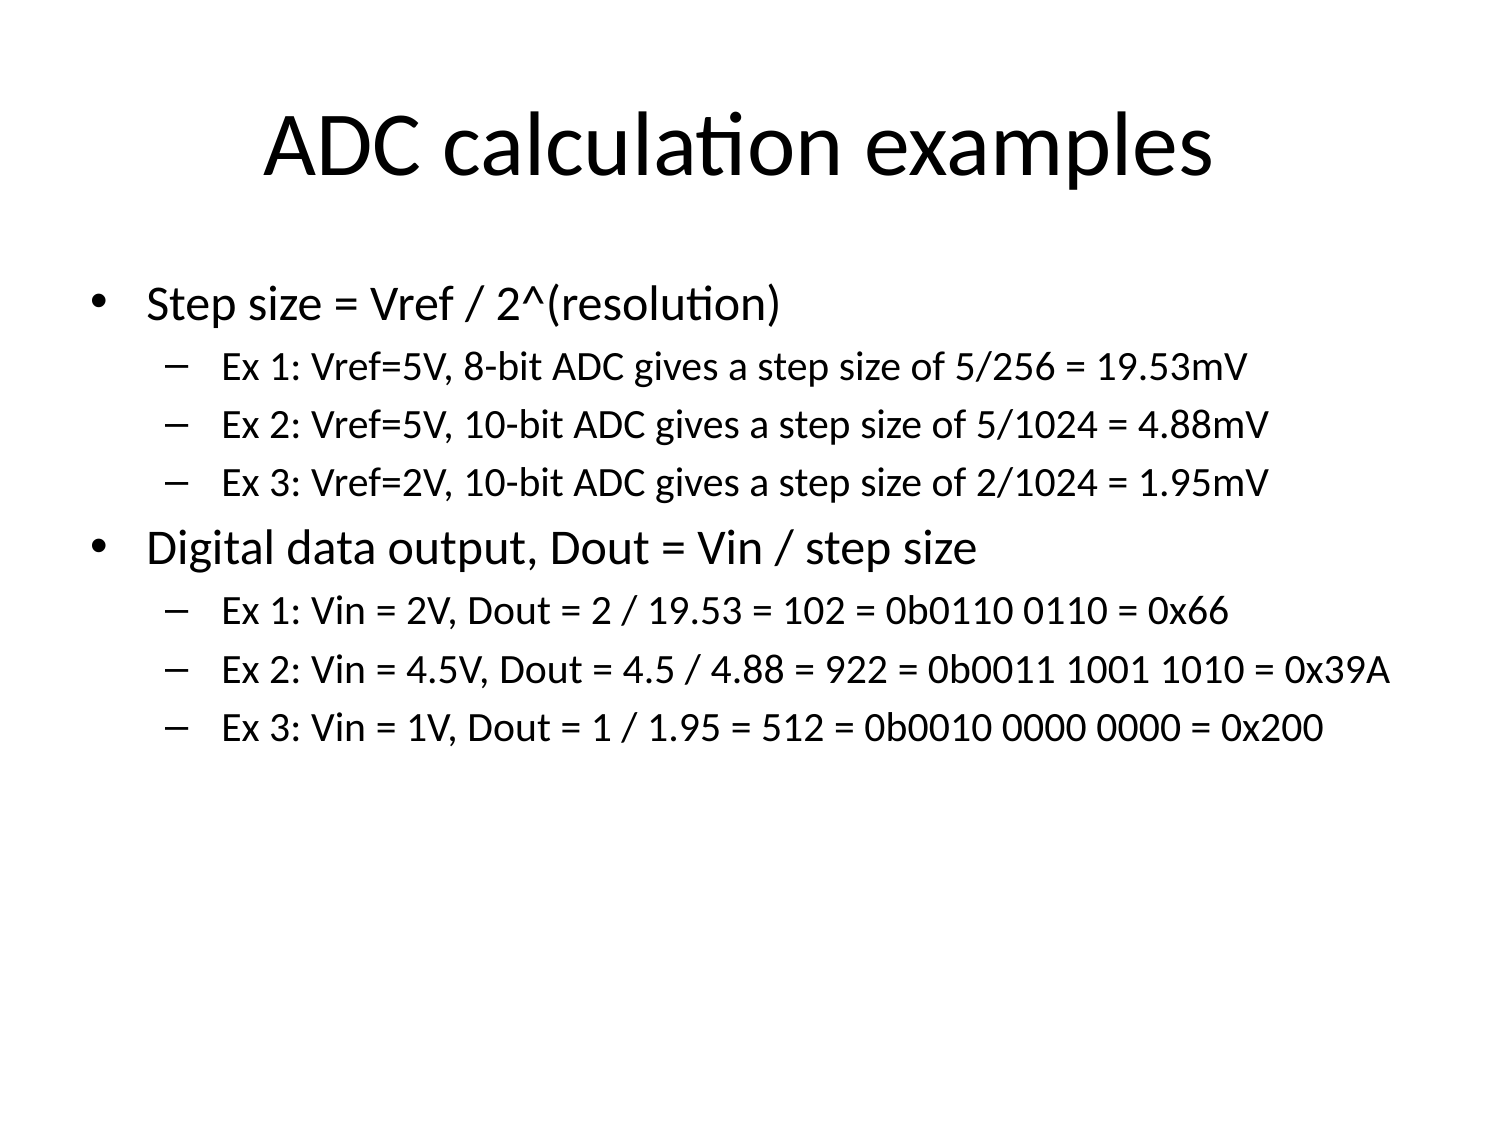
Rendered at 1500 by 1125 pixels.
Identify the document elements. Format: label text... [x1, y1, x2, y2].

title ADC calculation examples [75, 45, 1425, 233]
list Step size = Vref / 2^(resolution) Ex 1: Vref=5V, 8-bit ADC gives a step size of 5/256 = 19.53mV Ex 2: Vref=5V, 10-bit ADC gives a step size of 5/1024 = 4.88mV Ex 3: Vref=2V, 10-bit ADC gives a step size of 2/1024 = 1.95mV Digital data output, Dout = Vin / step size Ex 1: Vin = 2V, Dout = 2 / 19.53 = 102 = 0b0110 0110 = 0x66 Ex 2: Vin = 4.5V, Dout = 4.5 / 4.88 = 922 = 0b0011 1001 1010 = 0x39A Ex 3: Vin = 1V, Dout = 1 / 1.95 = 512 = 0b0010 0000 0000 = 0x200 [75, 262, 1425, 1005]
